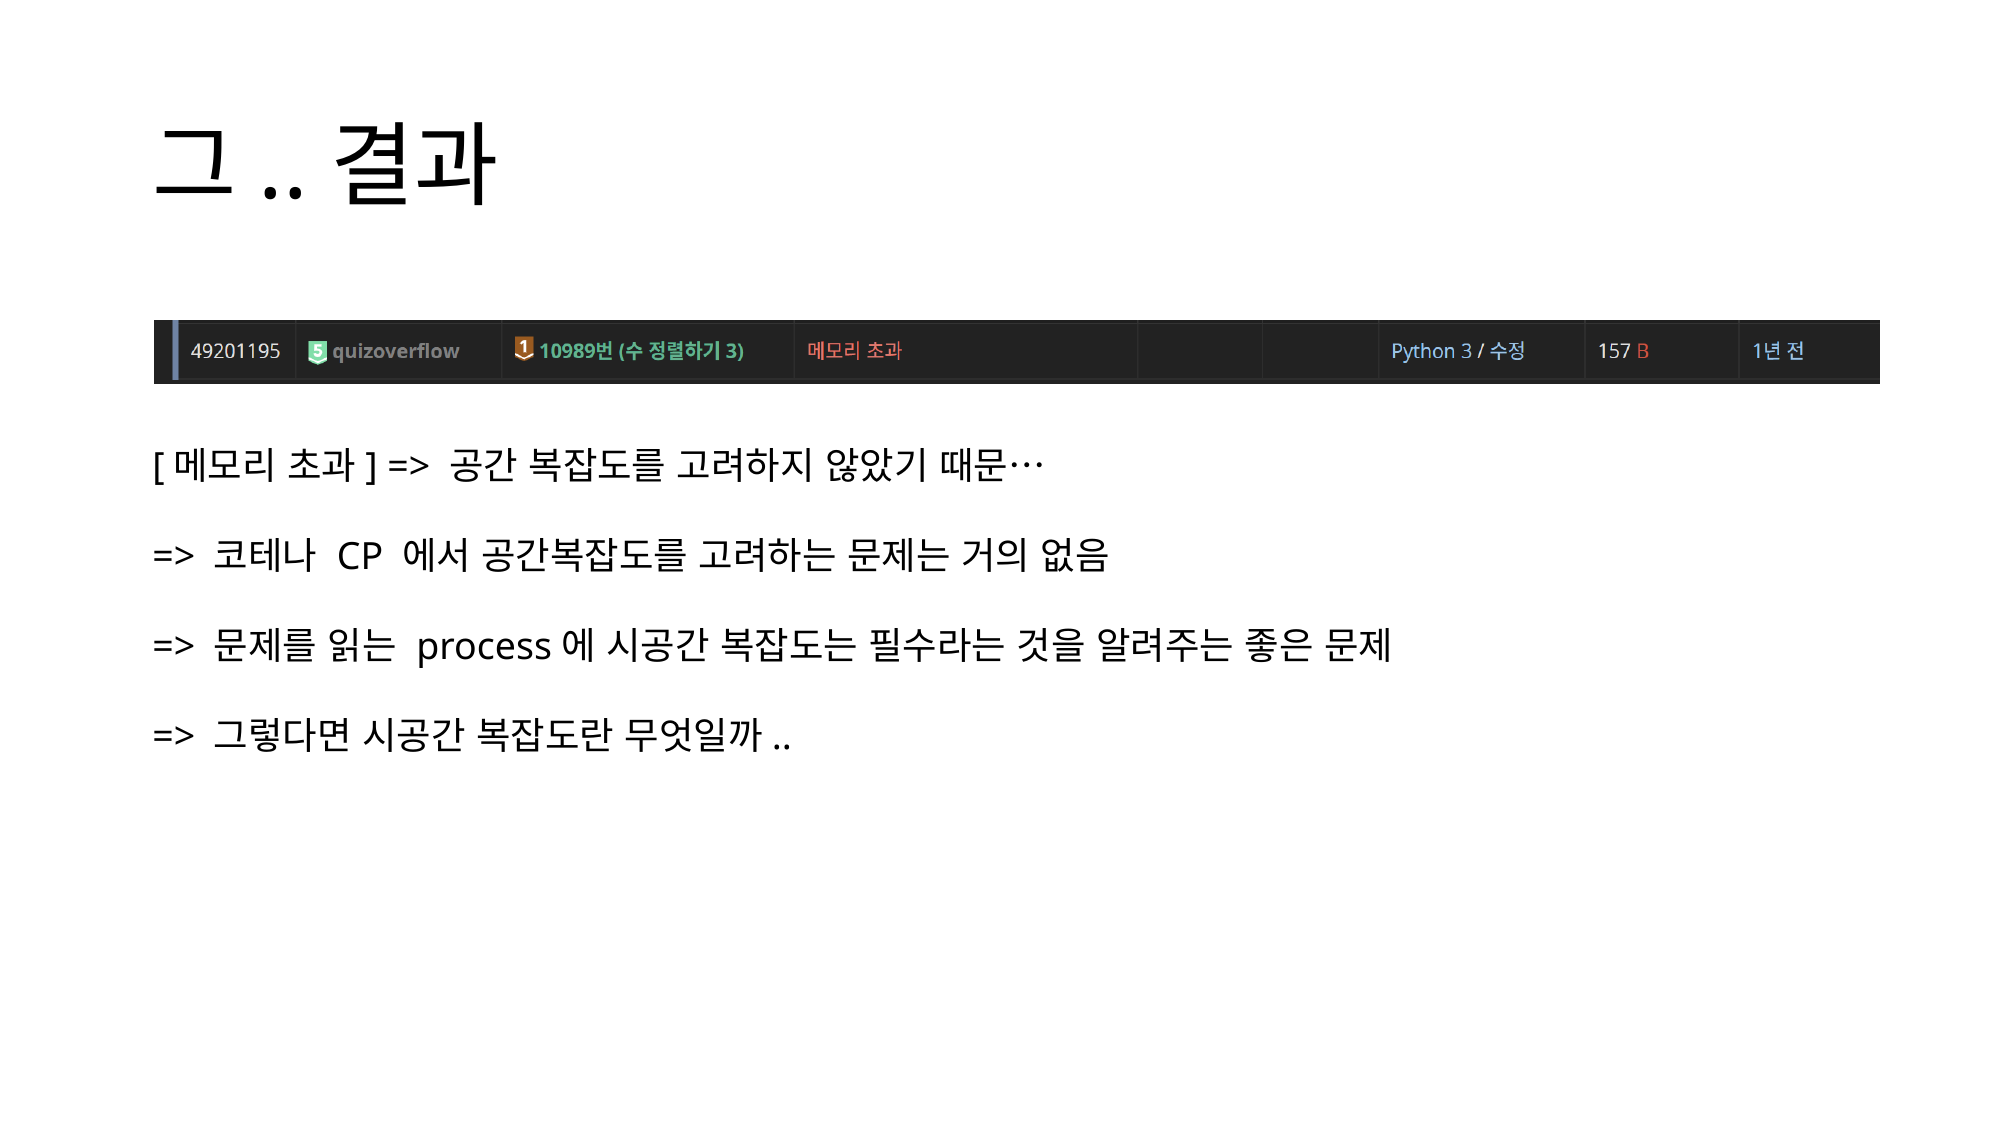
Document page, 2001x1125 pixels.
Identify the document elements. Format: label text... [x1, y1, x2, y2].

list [154, 320, 1880, 384]
text_box [메모리 초과] => 공간 복잡도를 고려하지 않았기 때문… => 코테나 CP 에서 공간복잡도를 고려하는 문제는 거의 없음 => 문제를 읽는 process에 시공간 복잡도는 필수라는 것을 알려주는 좋은 문제 => 그렇다면 시공간 복잡도란 무엇일까.. [137, 434, 1807, 765]
title 그..결과 [137, 59, 1863, 278]
